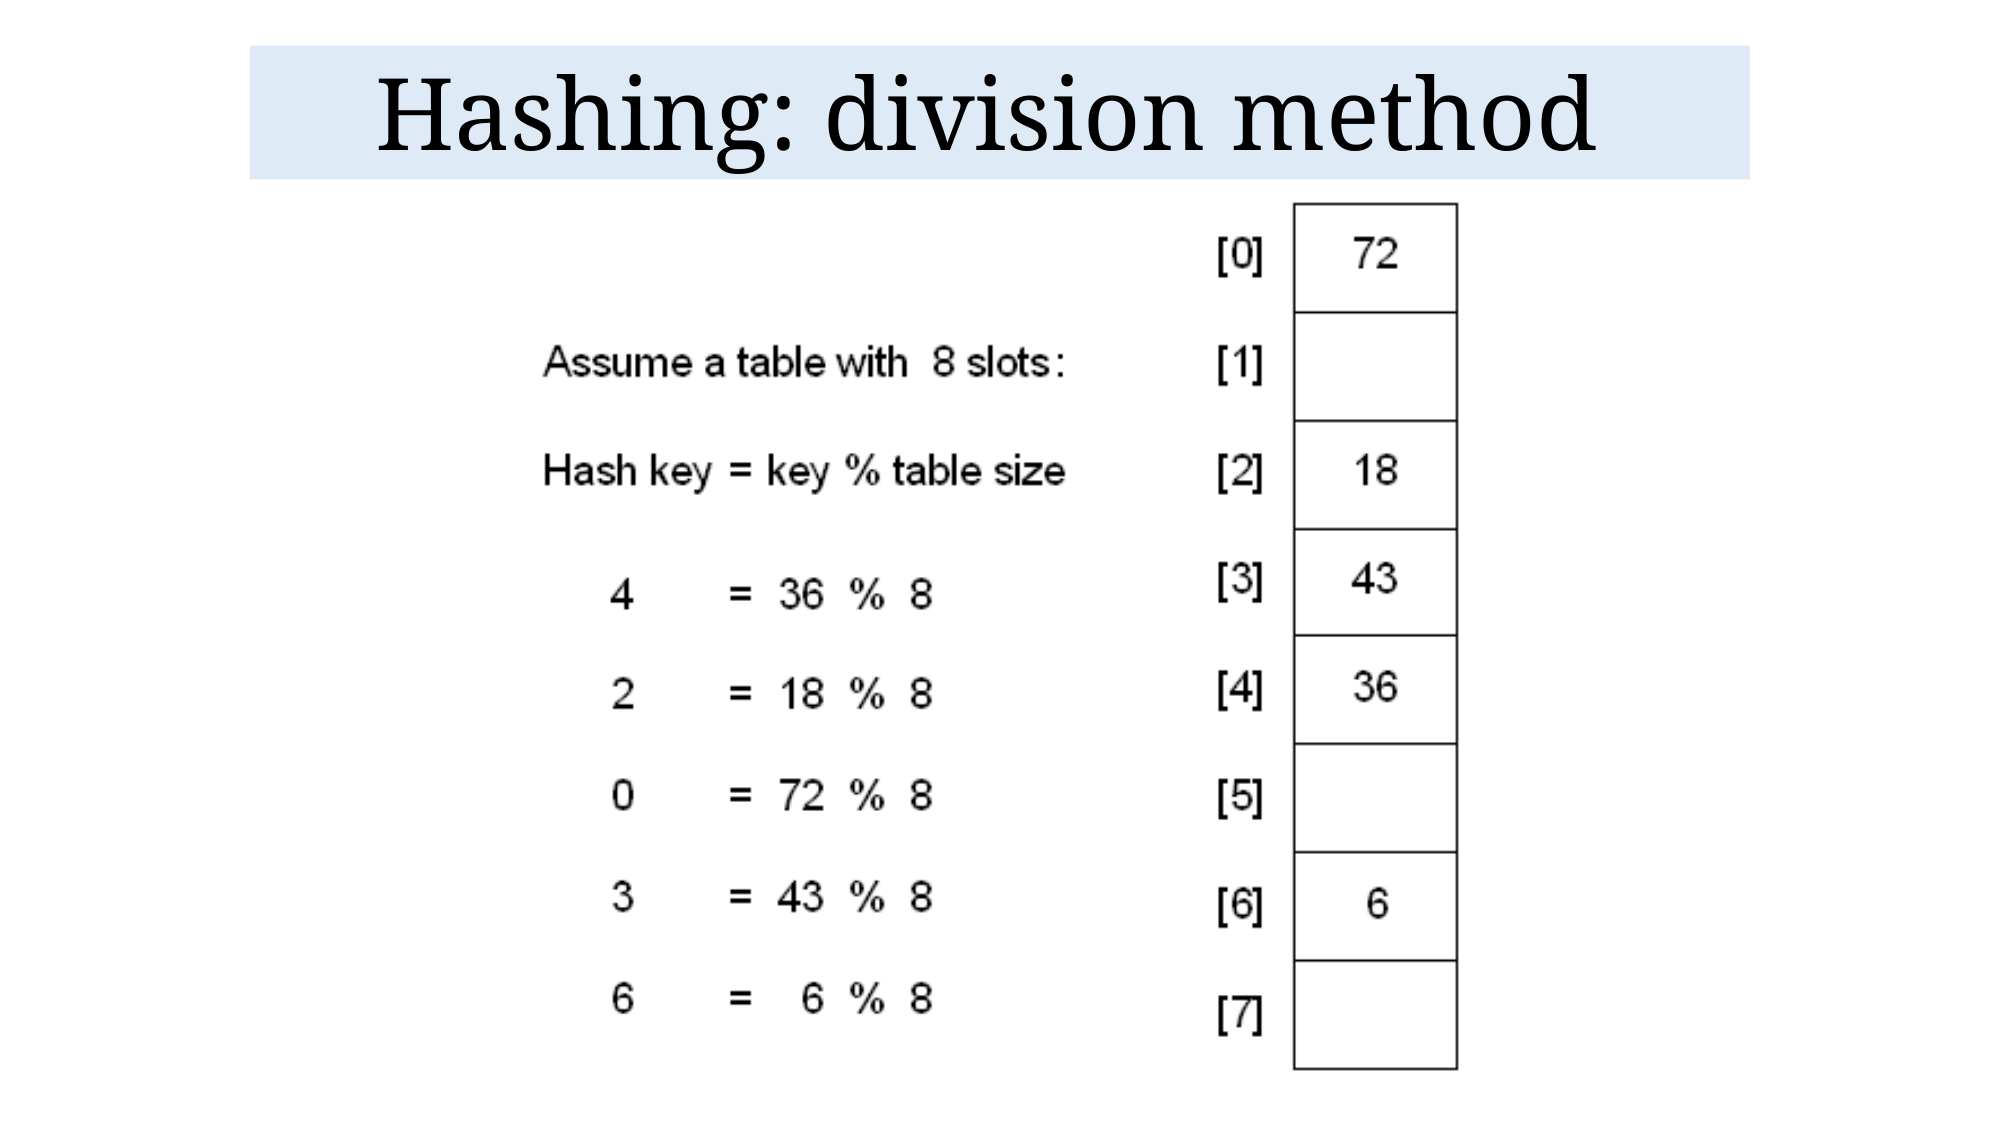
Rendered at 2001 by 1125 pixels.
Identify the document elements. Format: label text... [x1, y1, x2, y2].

picture [539, 199, 1461, 1073]
title Hashing: division method [249, 45, 1750, 180]
